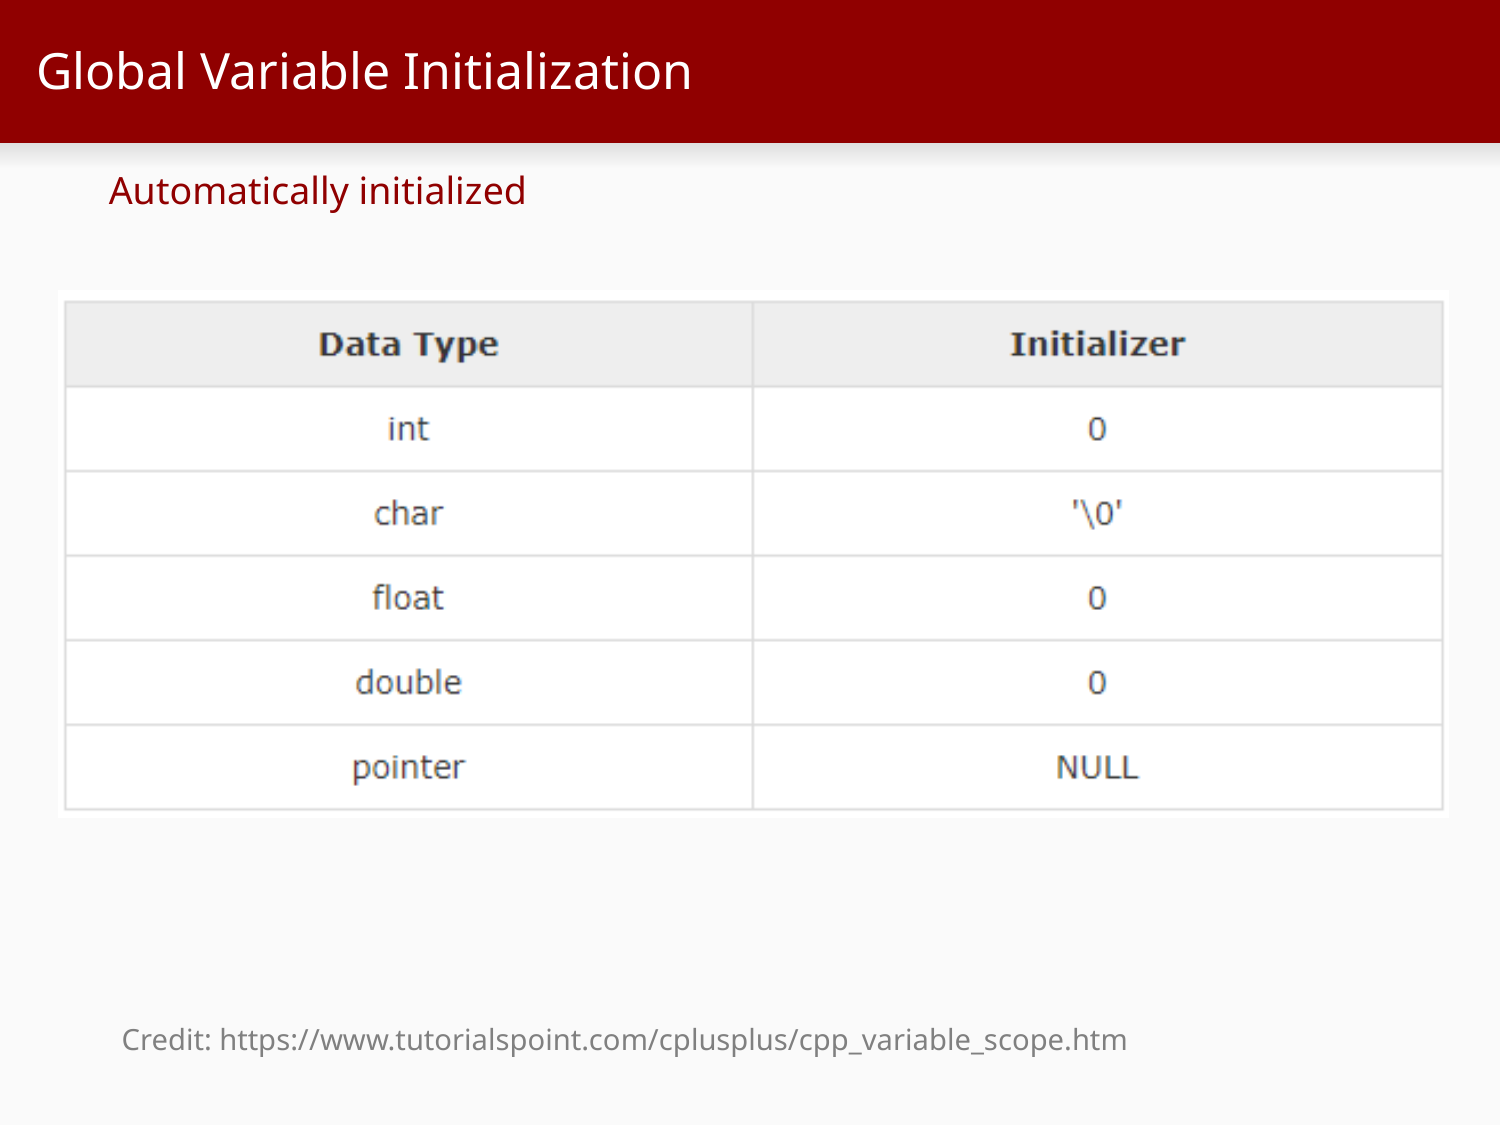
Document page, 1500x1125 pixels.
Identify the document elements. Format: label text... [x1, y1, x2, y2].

text_box Credit: https://www.tutorialspoint.com/cplusplus/cpp_variable_scope.htm [106, 1013, 1144, 1064]
title Global Variable Initialization [16, 3, 1464, 136]
picture [58, 290, 1449, 819]
text_box Automatically initialized [93, 159, 543, 220]
